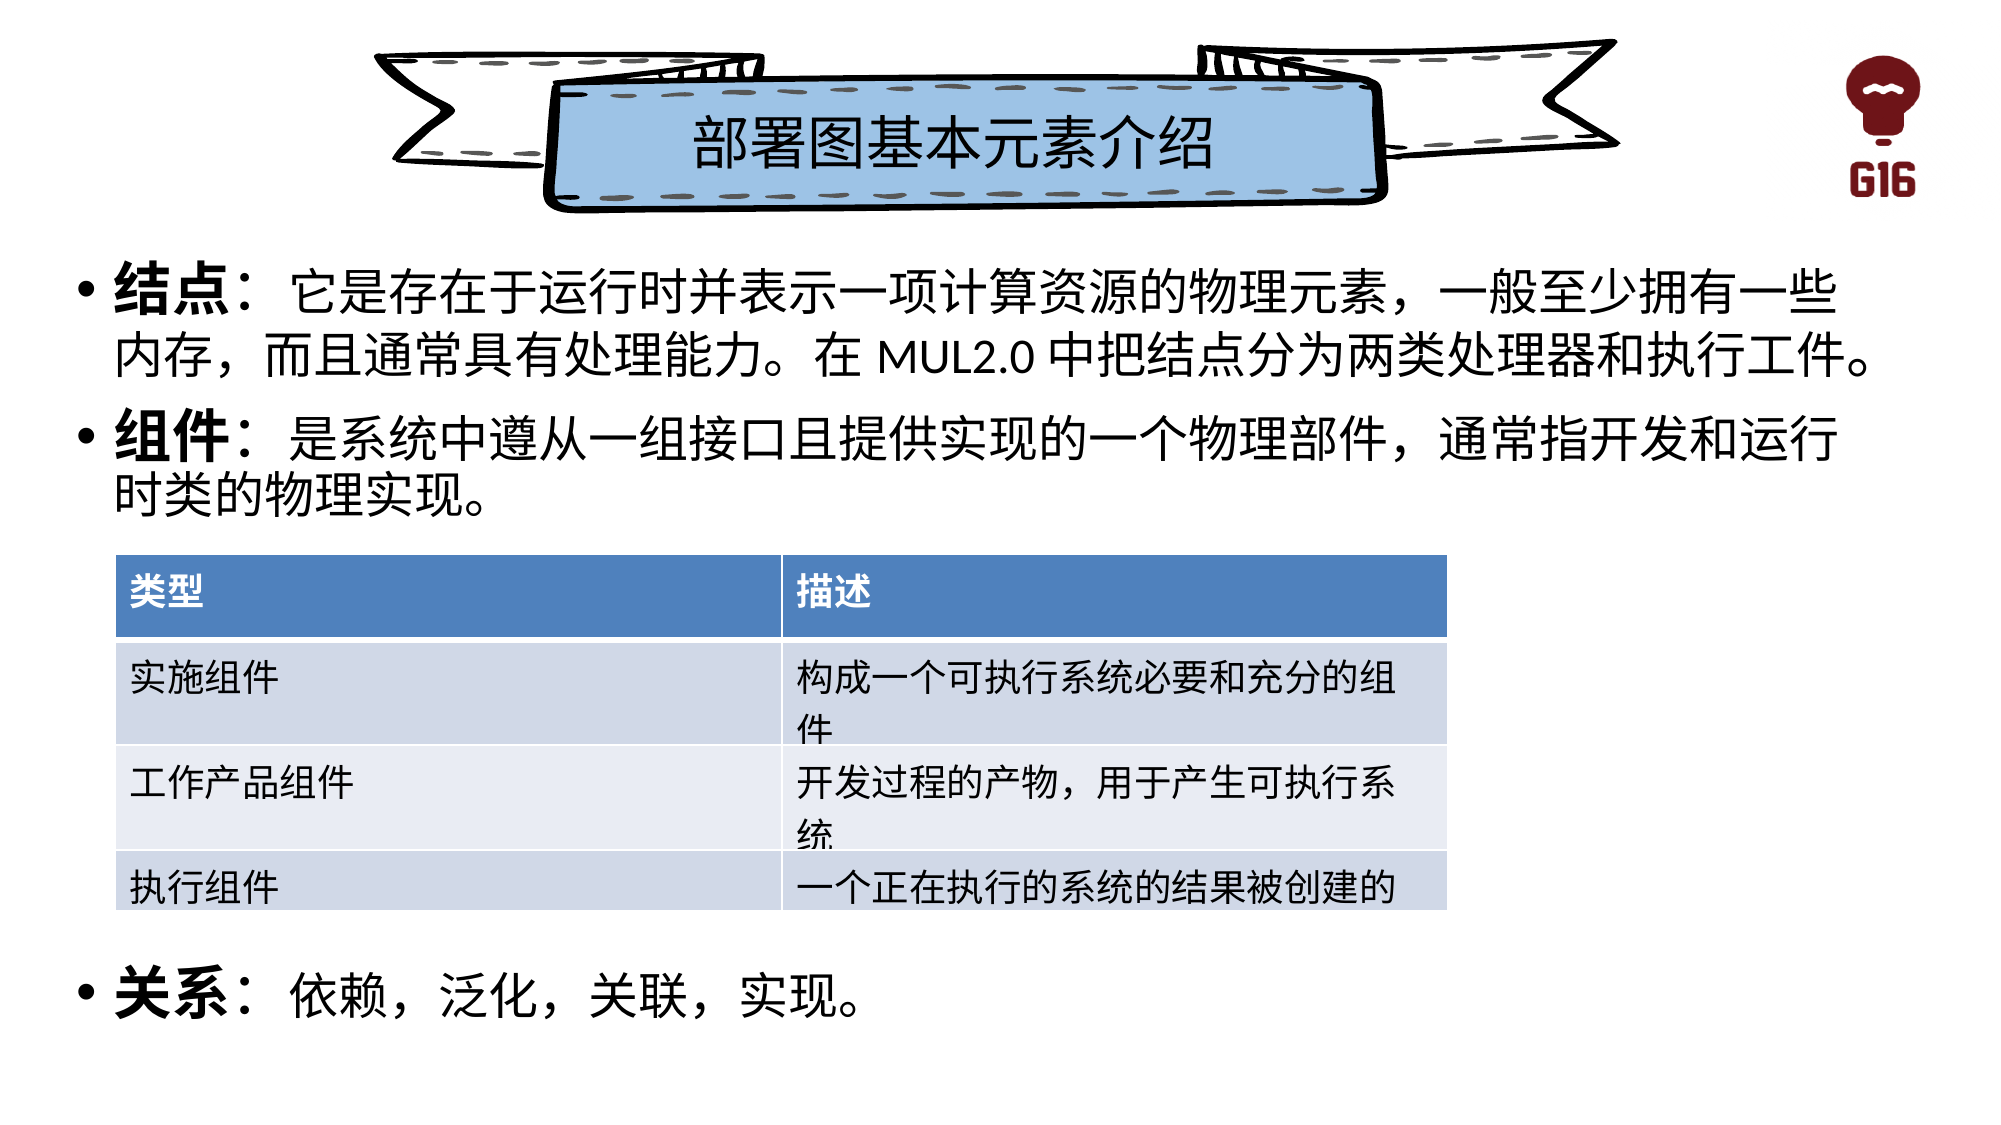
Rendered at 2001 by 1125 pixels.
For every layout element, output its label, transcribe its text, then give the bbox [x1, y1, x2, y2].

table_header 类型 [116, 555, 781, 637]
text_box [372, 38, 1622, 215]
table_cell 工作产品组件 [116, 746, 781, 849]
table_header 描述 [783, 555, 1447, 637]
table_cell 一个正在执行的系统的结果被创建的 [783, 851, 1447, 910]
picture [1766, 20, 2000, 221]
text_box 结点：它是存在于运行时并表示一项计算资源的物理元素，一般至少拥有一些内存，而且通常具有处理能力。在MUL2.0中把结点分为两类处理器和执行工件。 组件：是系统中遵从一组接口且提供实现的一个物理部件，通常指开发和运行时类的物理实现。 关系：依赖，泛化，关联，实现。 [61, 252, 1894, 1096]
table_cell 实施组件 [116, 643, 781, 744]
table_cell 构成一个可执行系统必要和充分的组件 [783, 643, 1447, 744]
table_cell 执行组件 [116, 851, 781, 910]
table_cell 开发过程的产物，用于产生可执行系统 [783, 746, 1447, 849]
